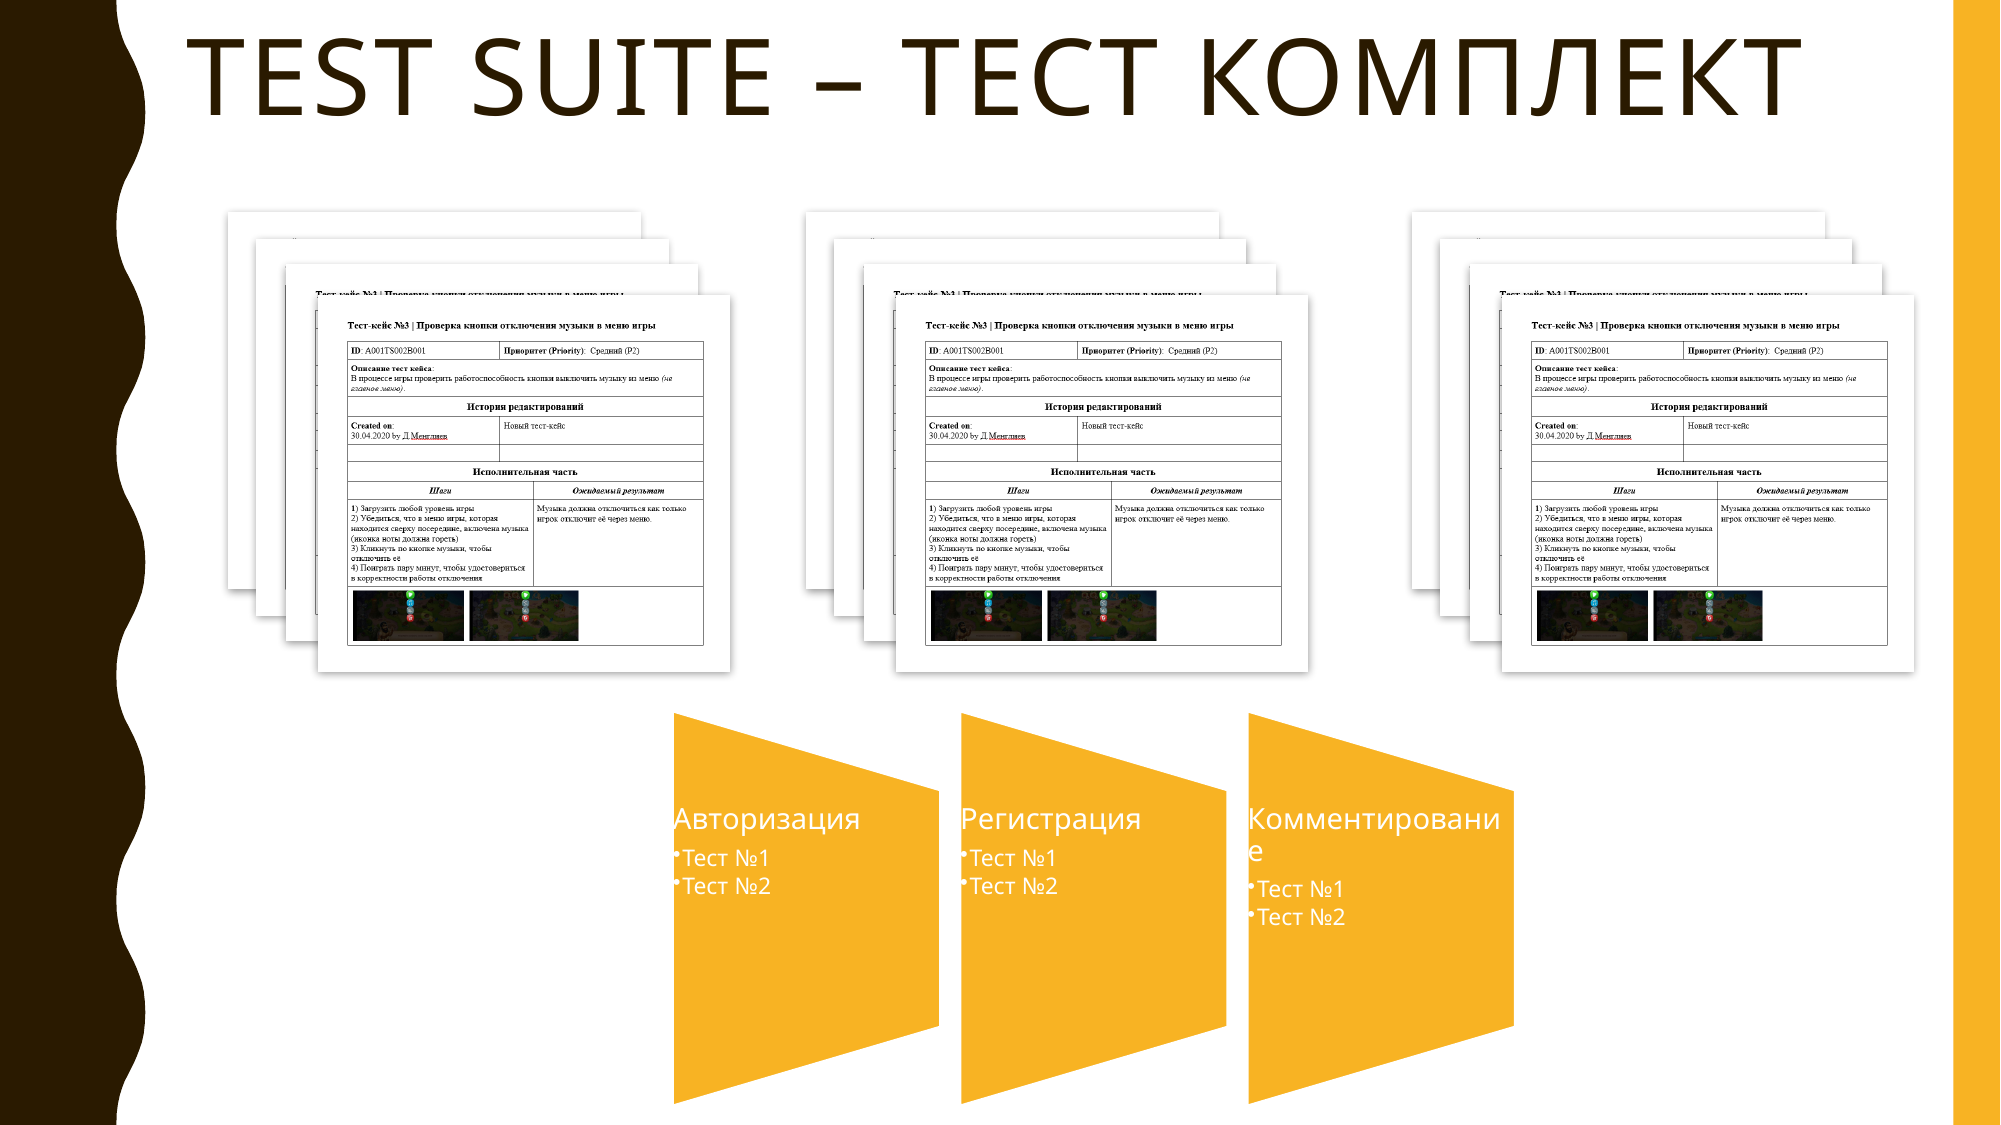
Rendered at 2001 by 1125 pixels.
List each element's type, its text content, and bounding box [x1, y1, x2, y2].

picture [1426, 226, 1900, 658]
picture [820, 226, 1294, 658]
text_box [672, 711, 1515, 1106]
picture [242, 226, 716, 658]
title Test Suite – тест комплект [162, 16, 1833, 173]
